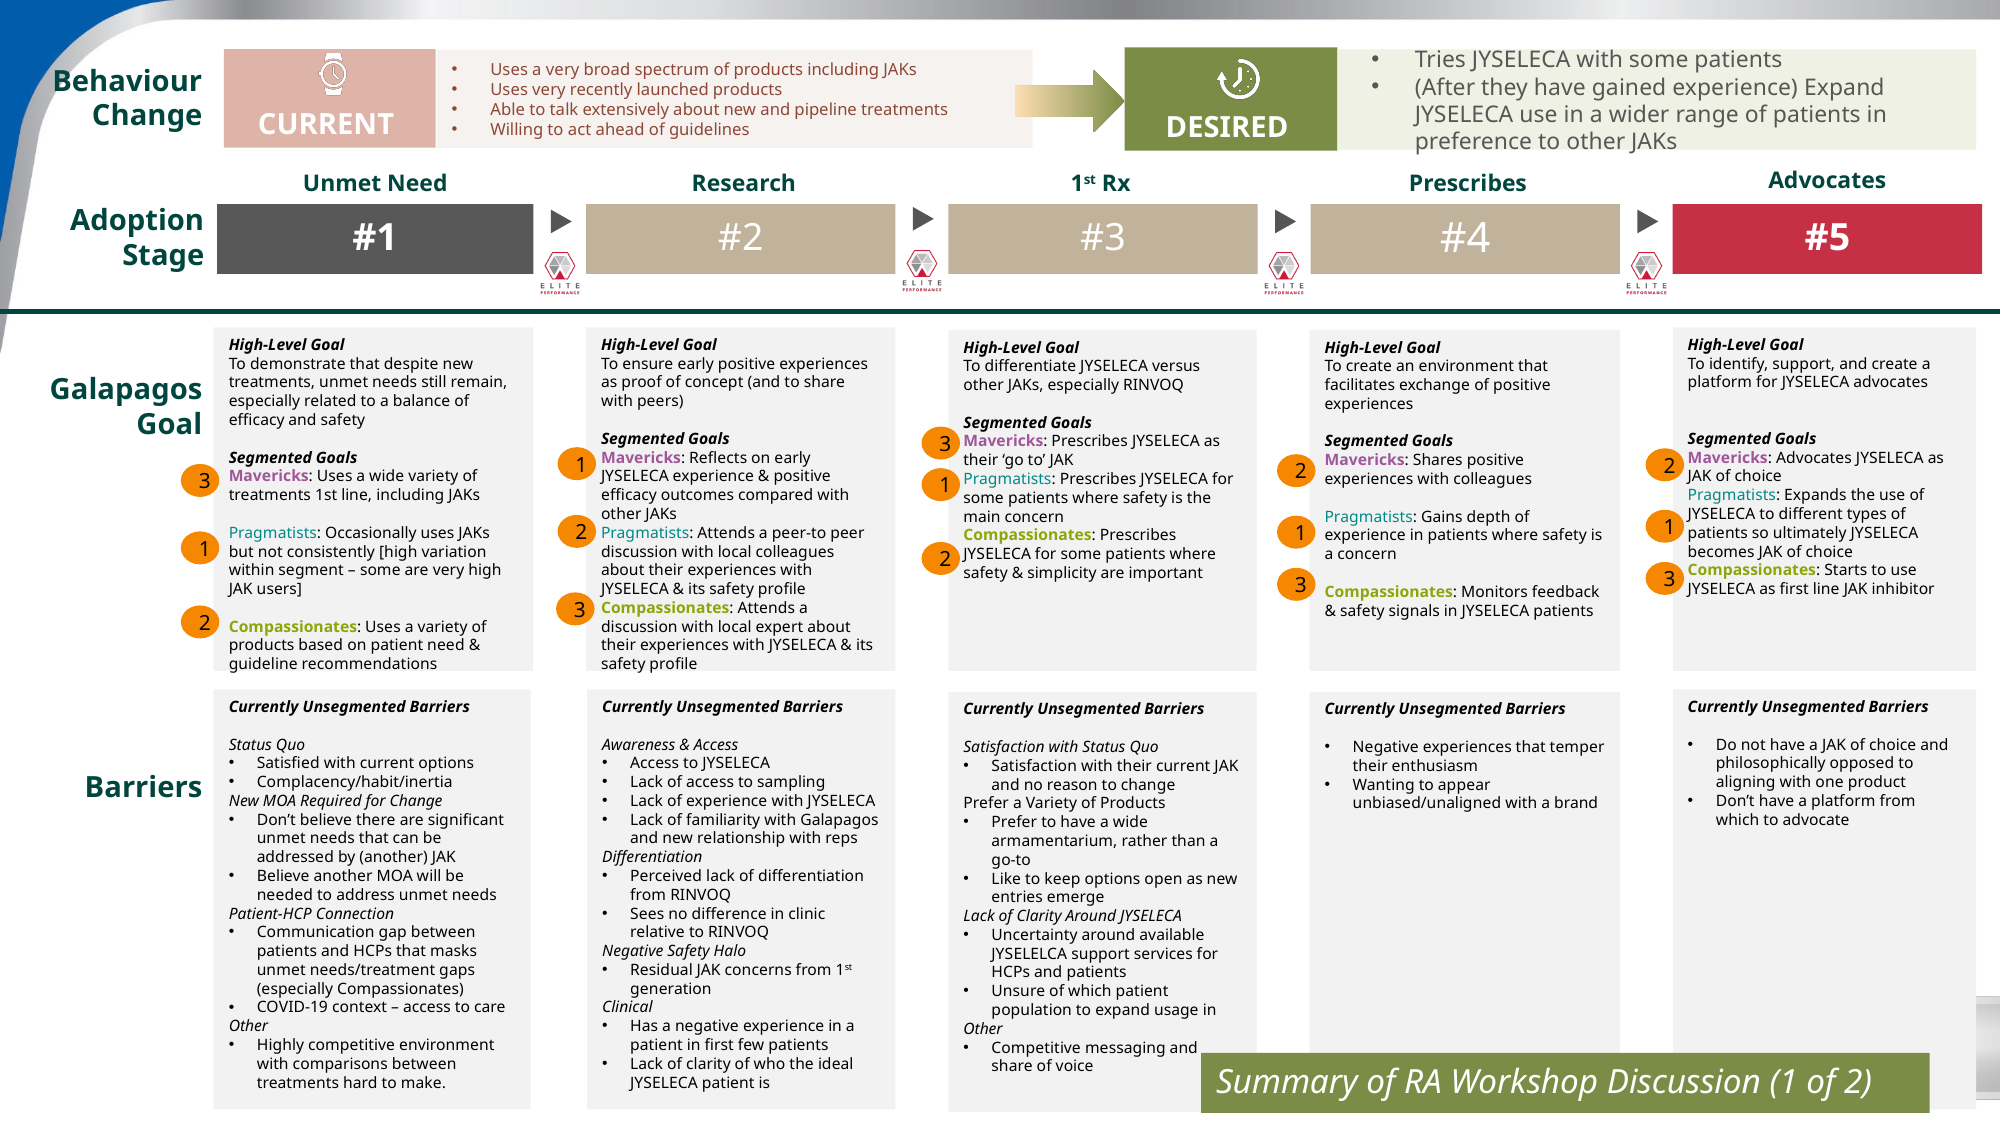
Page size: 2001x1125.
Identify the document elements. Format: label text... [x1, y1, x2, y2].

text_box [1012, 68, 1128, 135]
text_box High-Level Goal To identify, support, and create a platform for JYSELECA advocates Segmented Goals Mavericks: Advocates JYSELECA as JAK of choice Pragmatists: Expands the use of JYSELECA to different types of patients so ultimately JYSELECA becomes JAK of choice Compassionates: Starts to use JYSELECA as first line JAK inhibitor [1672, 327, 1977, 671]
text_box Prescribes [1367, 161, 1569, 204]
text_box Adoption Stage [7, 194, 220, 279]
picture [0, 314, 2000, 1125]
text_box [1275, 209, 1297, 234]
text_box High-Level Goal To create an environment that facilitates exchange of positive experiences Segmented Goals Mavericks: Shares positive experiences with colleagues Pragmatists: Gains depth of experience in patients where safety is a concern Compassionates: Monitors feedback & safety signals in JYSELECA patients [1309, 329, 1620, 671]
text_box 3 [1277, 567, 1316, 601]
text_box 2 [921, 541, 961, 575]
text_box #4 [1310, 204, 1620, 274]
text_box High-Level Goal To ensure early positive experiences as proof of concept (and to share with peers) Segmented Goals Mavericks: Reflects on early JYSELECA experience & positive efficacy outcomes compared with other JAKs Pragmatists: Attends a peer-to peer discussion with local colleagues about their experiences with JYSELECA & its safety profile Compassionates: Attends a discussion with local expert about their experiences with JYSELECA & its safety profile [586, 327, 896, 671]
text_box Summary of RA Workshop Discussion (1 of 2) [1201, 1052, 1930, 1113]
text_box CURRENT [223, 49, 436, 148]
picture [0, 0, 2000, 309]
text_box Currently Unsegmented Barriers Negative experiences that temper their enthusiasm Wanting to appear unbiased/unaligned with a brand [1309, 691, 1620, 1052]
text_box Advocates [1726, 158, 1928, 201]
text_box 1st Rx [999, 161, 1202, 204]
text_box Uses a very broad spectrum of products including JAKs Uses very recently launched products Able to talk extensively about new and pipeline treatments Willing to act ahead of guidelines [436, 49, 1033, 148]
text_box Currently Unsegmented Barriers Awareness & Access Access to JYSELECA Lack of access to sampling Lack of experience with JYSELECA Lack of familiarity with Galapagos and new relationship with reps Differentiation Perceived lack of differentiation from RINVOQ Sees no difference in clinic relative to RINVOQ Negative Safety Halo Residual JAK concerns from 1st generation Clinical Has a negative experience in a patient in first few patients Lack of clarity of who the ideal JYSELECA patient is [587, 689, 896, 1110]
text_box [550, 209, 572, 234]
text_box 1 [1645, 509, 1685, 543]
text_box [1637, 209, 1659, 234]
text_box 3 [921, 426, 961, 460]
text_box 2 [180, 605, 220, 639]
text_box 1 [1277, 515, 1316, 549]
text_box 3 [1645, 561, 1685, 595]
text_box DESIRED [1124, 47, 1338, 151]
text_box #2 [586, 204, 896, 274]
text_box #1 [220, 204, 534, 274]
text_box 2 [1277, 454, 1316, 488]
text_box Barriers [5, 761, 213, 812]
text_box 1 [557, 447, 597, 481]
text_box 1 [921, 468, 961, 502]
text_box #3 [948, 204, 1258, 274]
text_box High-Level Goal To differentiate JYSELECA versus other JAKs, especially RINVOQ Segmented Goals Mavericks: Prescribes JYSELECA as their ‘go to’ JAK Pragmatists: Prescribes JYSELECA for some patients where safety is the main concern Compassionates: Prescribes JYSELECA for some patients where safety & simplicity are important [948, 329, 1257, 671]
text_box 2 [557, 514, 597, 548]
text_box 3 [556, 592, 595, 626]
text_box [912, 206, 934, 231]
text_box 2 [1645, 448, 1685, 482]
text_box #5 [1672, 204, 1983, 274]
text_box High-Level Goal To demonstrate that despite new treatments, unmet needs still remain, especially related to a balance of efficacy and safety Segmented Goals Mavericks: Uses a wide variety of treatments 1st line, including JAKs Pragmatists: Occasionally uses JAKs but not consistently [high variation within segment – some are very high JAK users] Compassionates: Uses a variety of products based on patient need & guideline recommendations [213, 327, 534, 671]
text_box Currently Unsegmented Barriers Status Quo Satisfied with current options Complacency/habit/inertia New MOA Required for Change Don’t believe there are significant unmet needs that can be addressed by (another) JAK Believe another MOA will be needed to address unmet needs Patient-HCP Connection Communication gap between patients and HCPs that masks unmet needs/treatment gaps (especially Compassionates) COVID-19 context – access to care Other Highly competitive environment with comparisons between treatments hard to make. [213, 689, 531, 1110]
text_box Research [643, 161, 845, 204]
text_box 1 [180, 531, 220, 565]
text_box Galapagos Goal [5, 362, 213, 448]
text_box Currently Unsegmented Barriers Do not have a JAK of choice and philosophically opposed to aligning with one product Don’t have a platform from which to advocate [1672, 689, 1977, 1110]
text_box Unmet Need [274, 161, 476, 204]
text_box Behaviour Change [5, 54, 218, 140]
text_box 3 [180, 463, 220, 497]
text_box Currently Unsegmented Barriers Satisfaction with Status Quo Satisfaction with their current JAK and no reason to change Prefer a Variety of Products Prefer to have a wide armamentarium, rather than a go-to Like to keep options open as new entries emerge Lack of Clarity Around JYSELECA Uncertainty around available JYSELELCA support services for HCPs and patients Unsure of which patient population to expand usage in Other Competitive messaging and share of voice [948, 691, 1257, 1112]
text_box Tries JYSELECA with some patients (After they have gained experience) Expand JYSELECA use in a wider range of patients in preference to other JAKs [1337, 49, 1977, 150]
